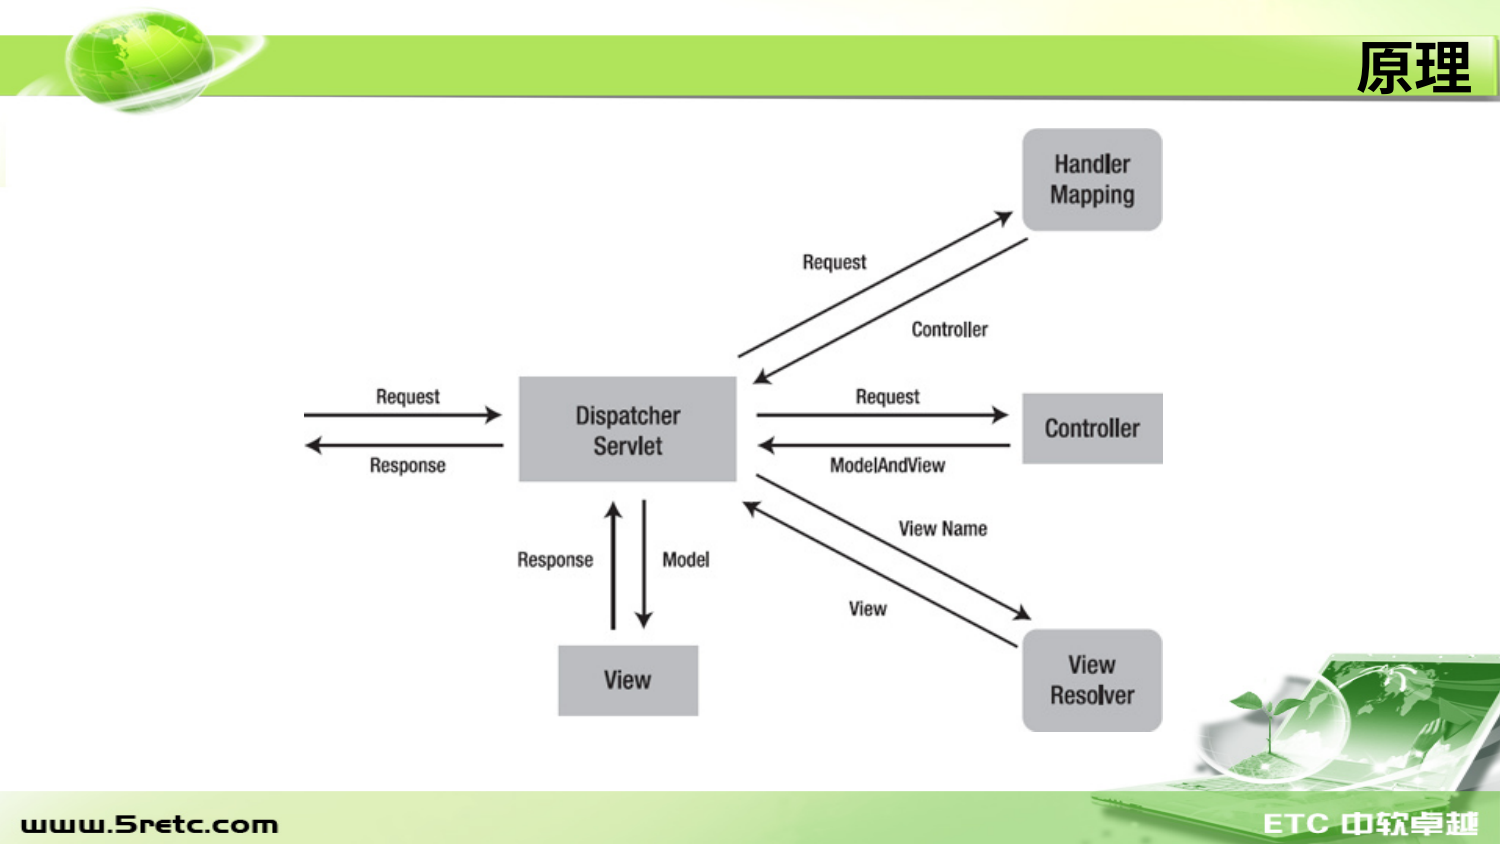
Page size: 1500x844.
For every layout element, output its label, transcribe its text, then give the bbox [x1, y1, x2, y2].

title 原理 [719, 34, 1489, 97]
picture [0, 0, 1500, 844]
